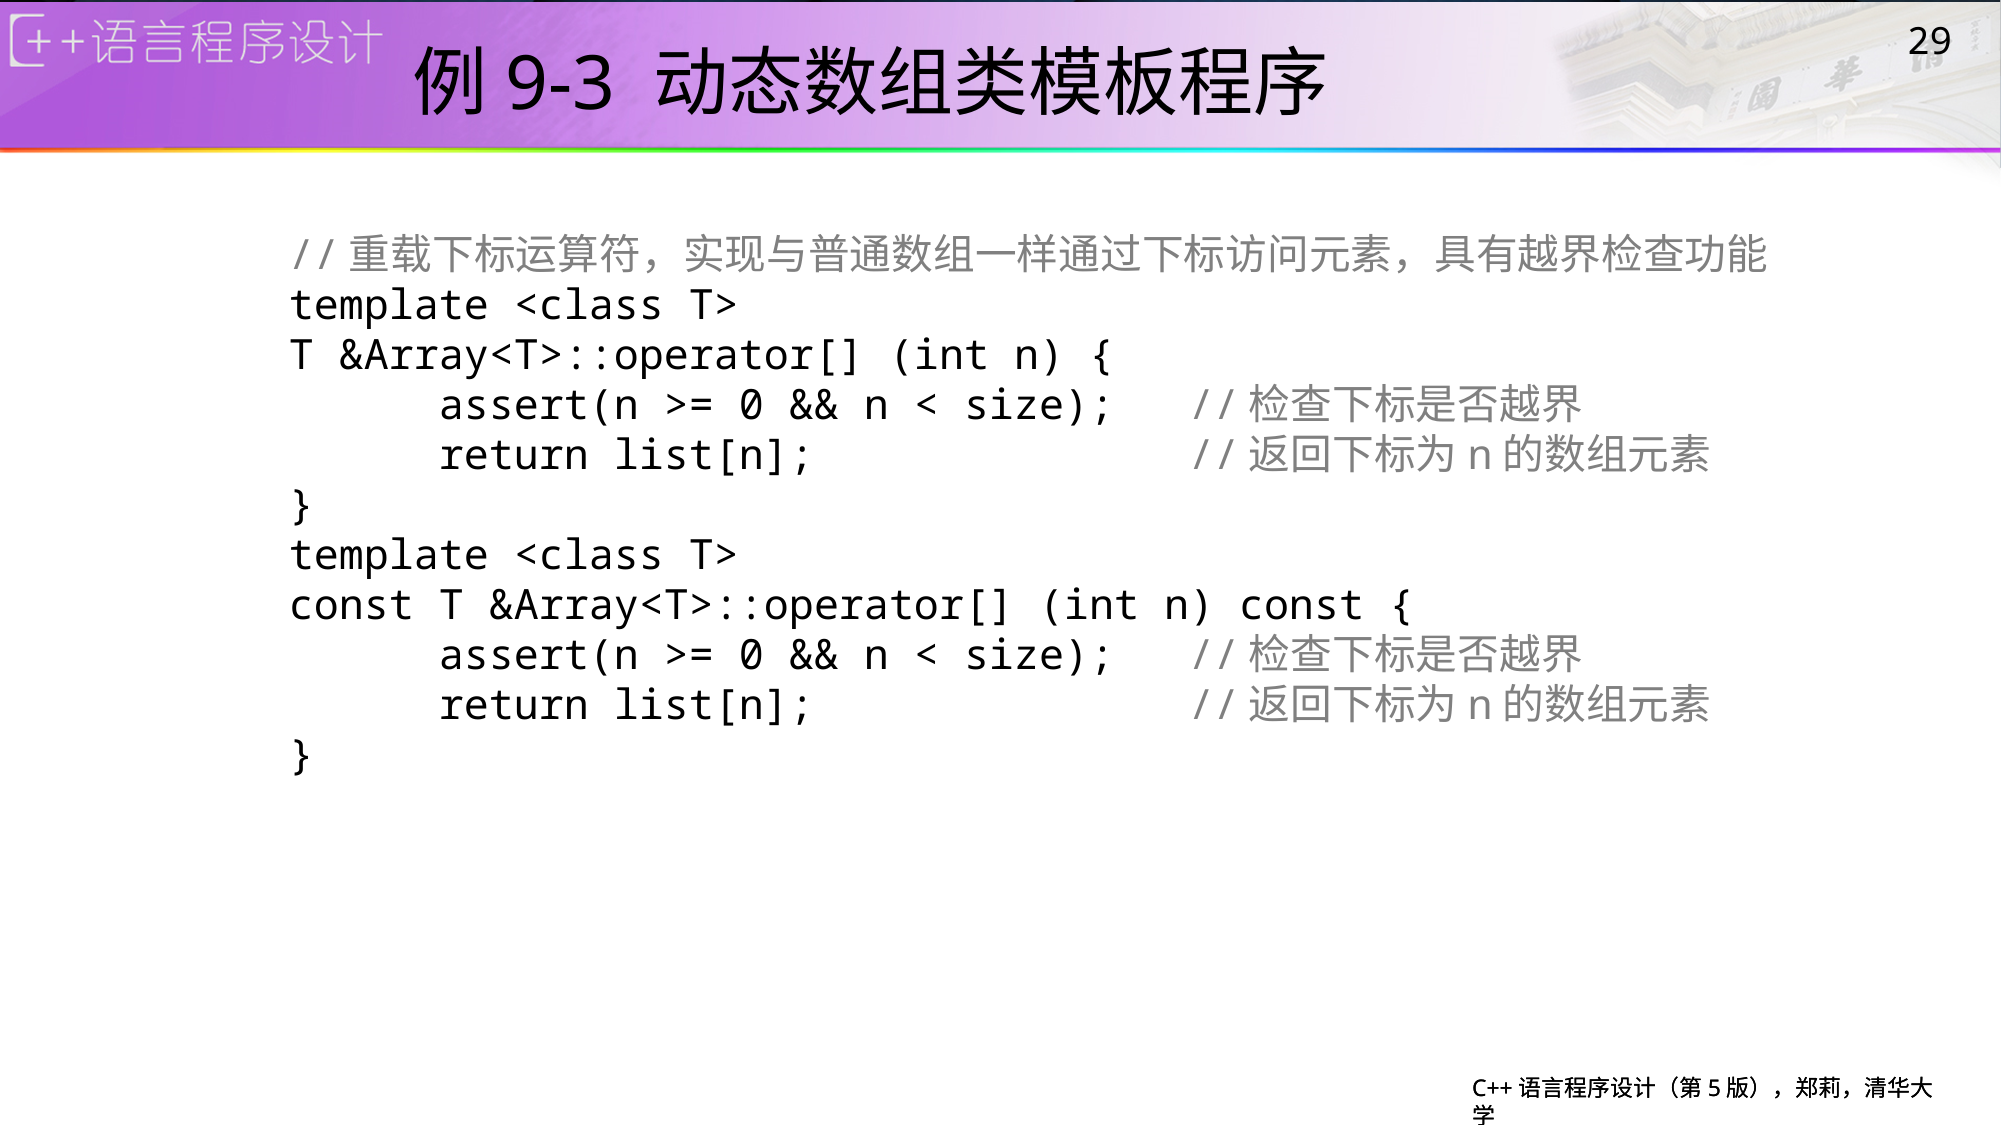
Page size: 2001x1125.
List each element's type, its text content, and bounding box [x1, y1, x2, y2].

title 例9-3 动态数组类模板程序 [397, 9, 1901, 149]
list //重载下标运算符，实现与普通数组一样通过下标访问元素，具有越界检查功能 template <class T> T &Array<T>::operator[] (int n) { assert(n >= 0 && n < size); //检查下标是否越界 return list[n]; //返回下标为n的数组元素 } template <class T> const T &Array<T>::operator[] (int n) const { assert(n >= 0 && n < size); //检查下标是否越界 return list[n]; //返回下标为n的数组元素 } [256, 219, 1901, 1079]
slide_number 29 [1516, 12, 1967, 73]
picture [0, 0, 2001, 1125]
